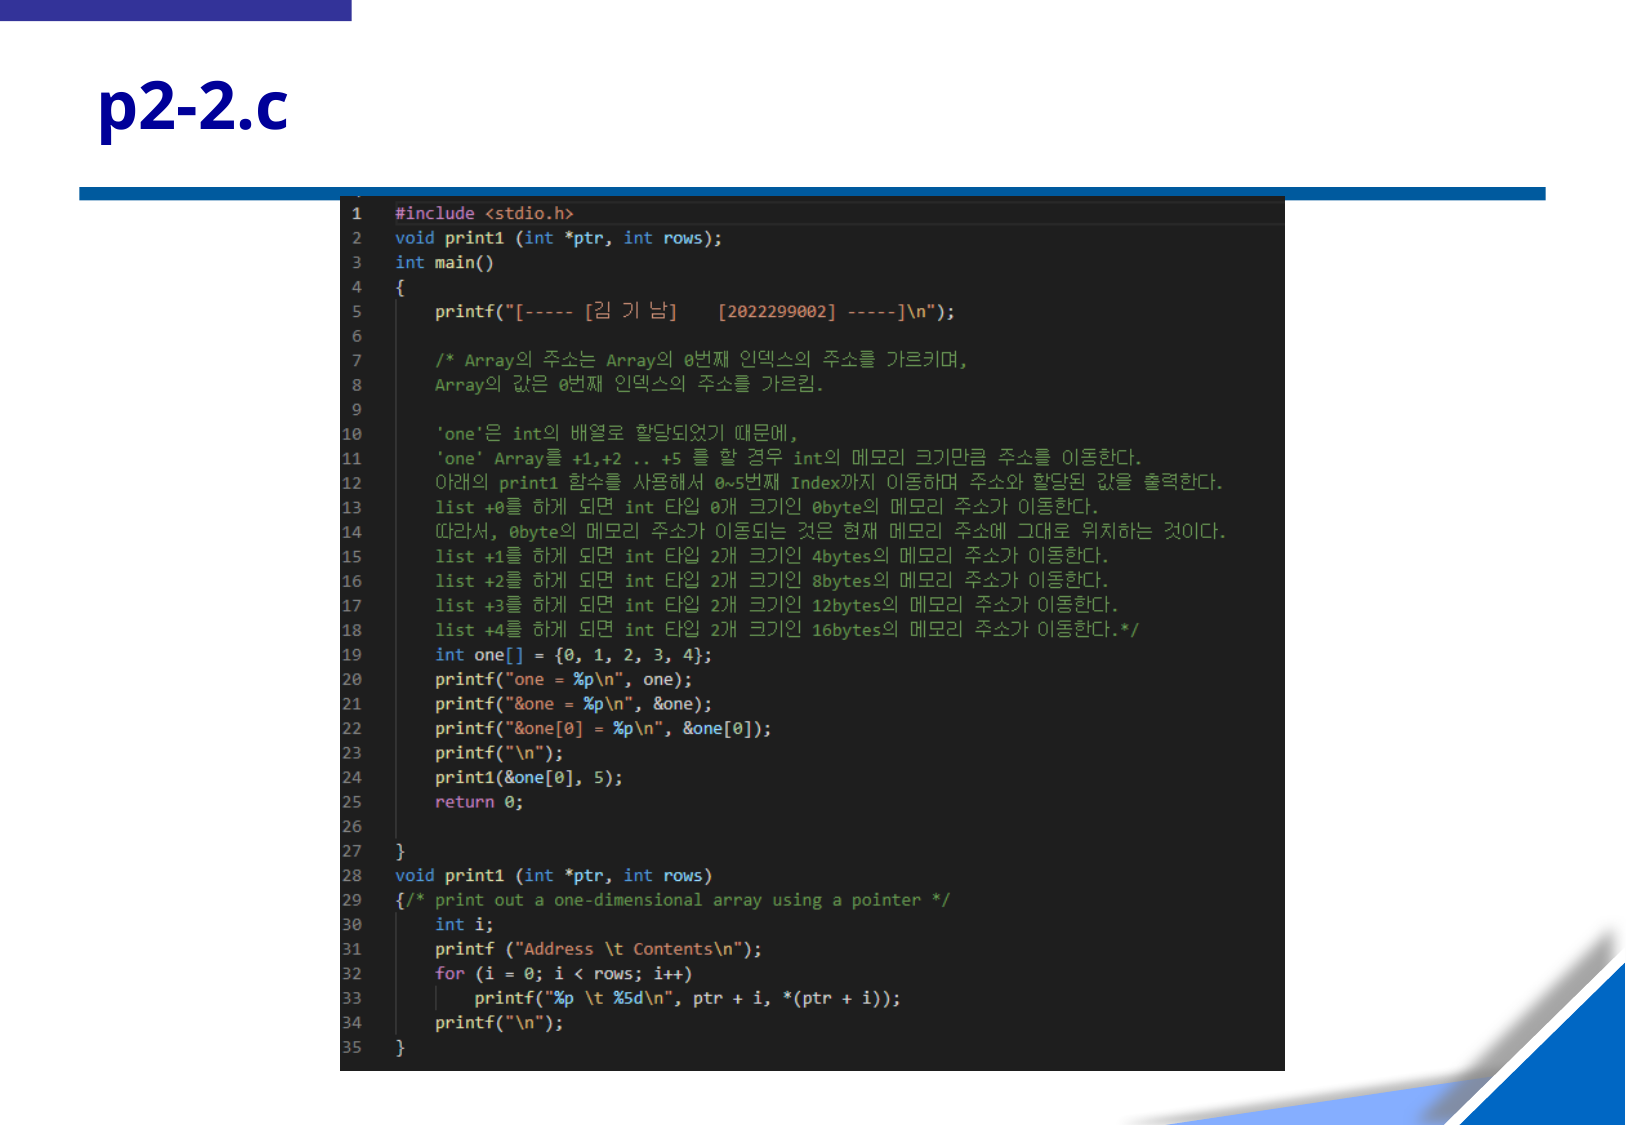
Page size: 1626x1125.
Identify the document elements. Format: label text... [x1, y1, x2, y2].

title p2-2.c [81, 45, 1544, 161]
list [339, 196, 1286, 1071]
